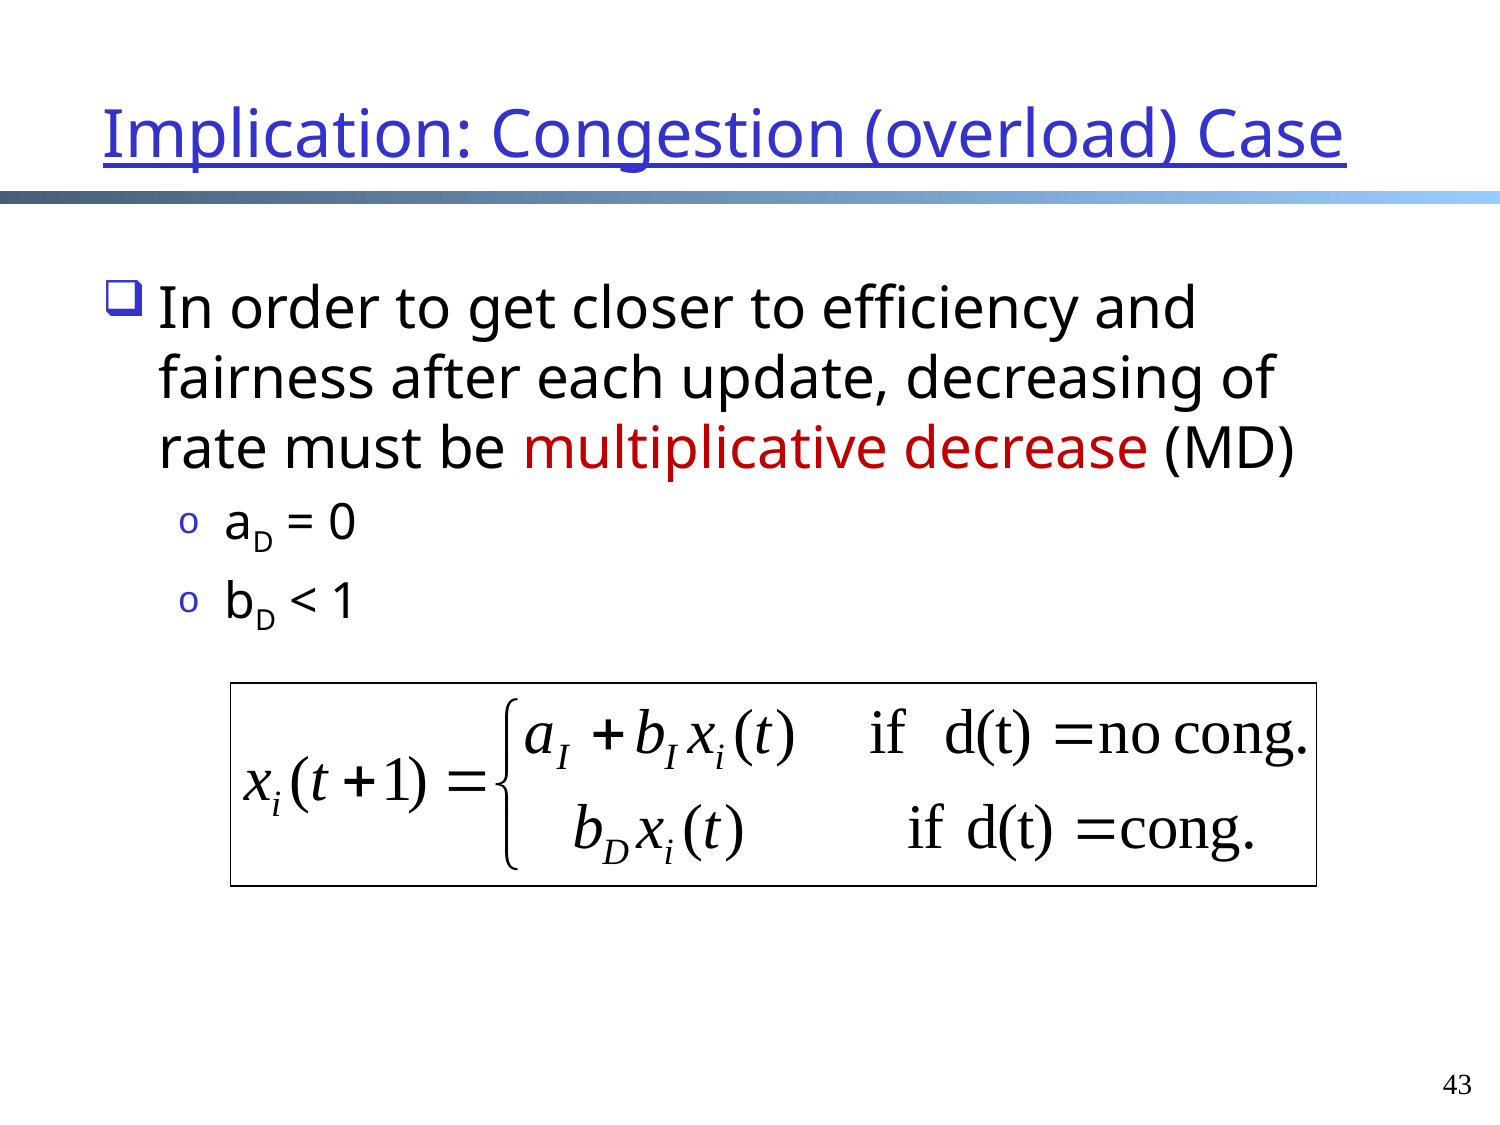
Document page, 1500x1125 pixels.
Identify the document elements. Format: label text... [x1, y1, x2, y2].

list In order to get closer to efficiency and fairness after each update, decreasing of rate must be multiplicative decrease (MD) aD = 0 bD < 1 [87, 262, 1413, 1047]
title Implication: Congestion (overload) Case [87, 37, 1404, 225]
slide_number 43 [1418, 1057, 1488, 1115]
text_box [231, 683, 1317, 886]
text_box [1424, 191, 1428, 204]
